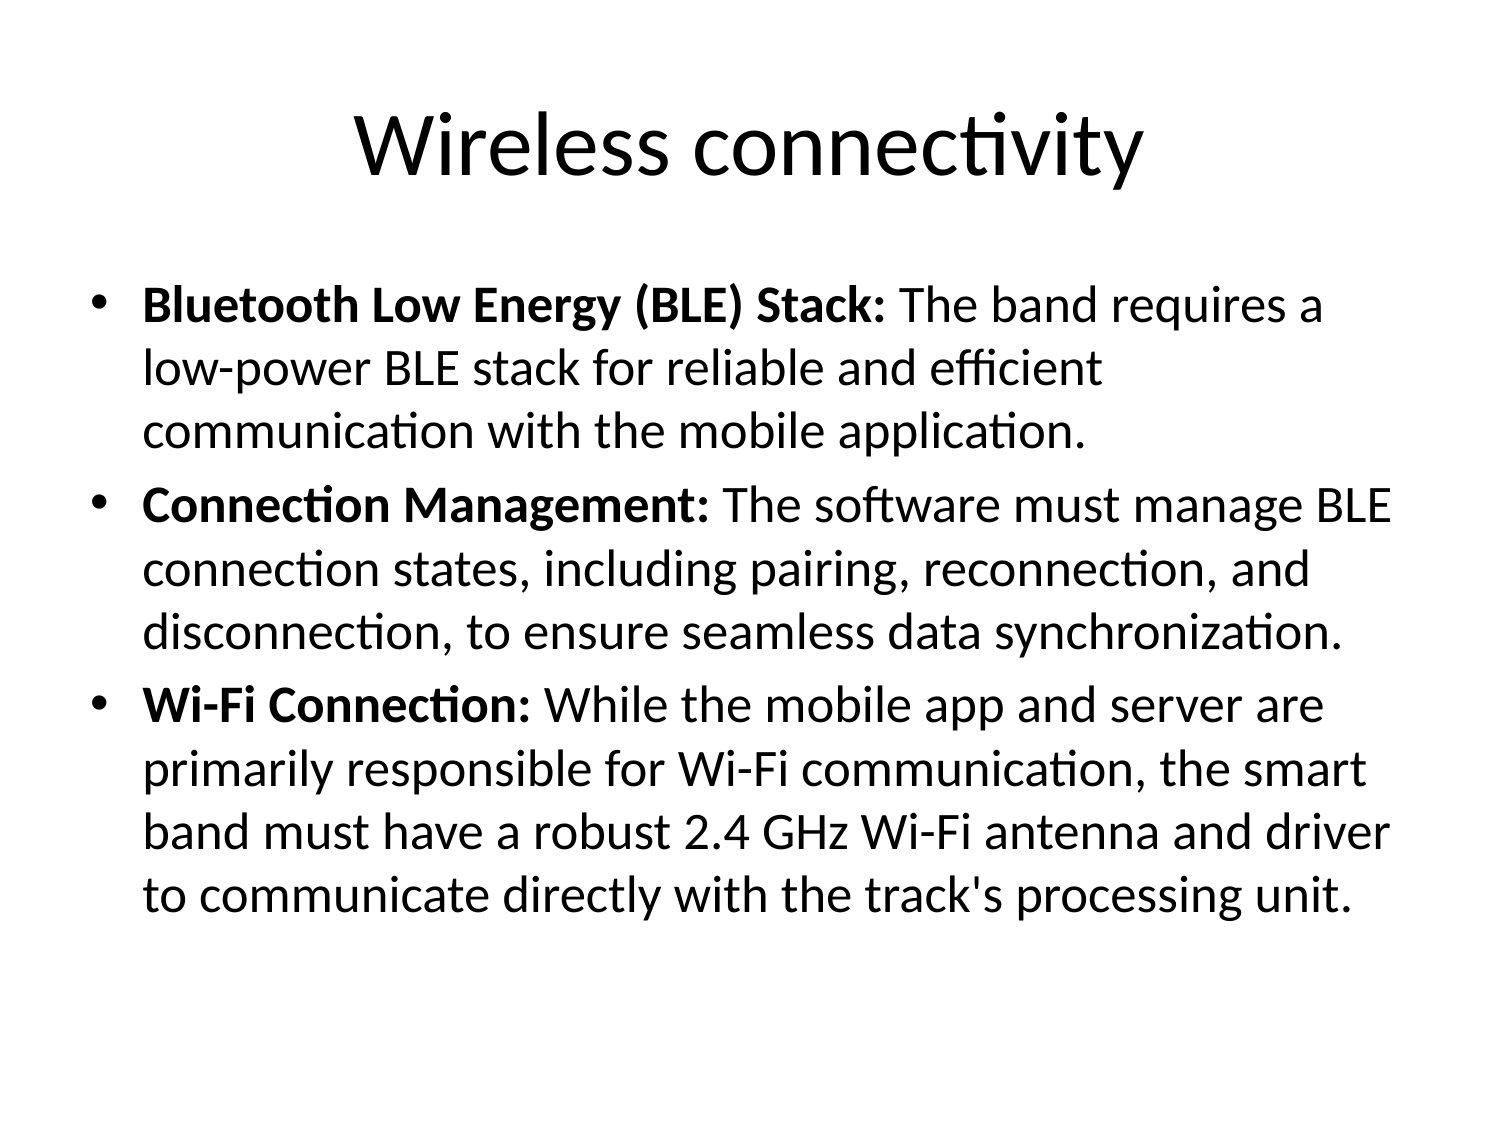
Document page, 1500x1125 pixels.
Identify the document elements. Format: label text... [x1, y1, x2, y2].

title Wireless connectivity [75, 45, 1425, 233]
list Bluetooth Low Energy (BLE) Stack: The band requires a low-power BLE stack for reliable and efficient communication with the mobile application. Connection Management: The software must manage BLE connection states, including pairing, reconnection, and disconnection, to ensure seamless data synchronization. Wi-Fi Connection: While the mobile app and server are primarily responsible for Wi-Fi communication, the smart band must have a robust 2.4 GHz Wi-Fi antenna and driver to communicate directly with the track's processing unit. [75, 262, 1425, 1005]
